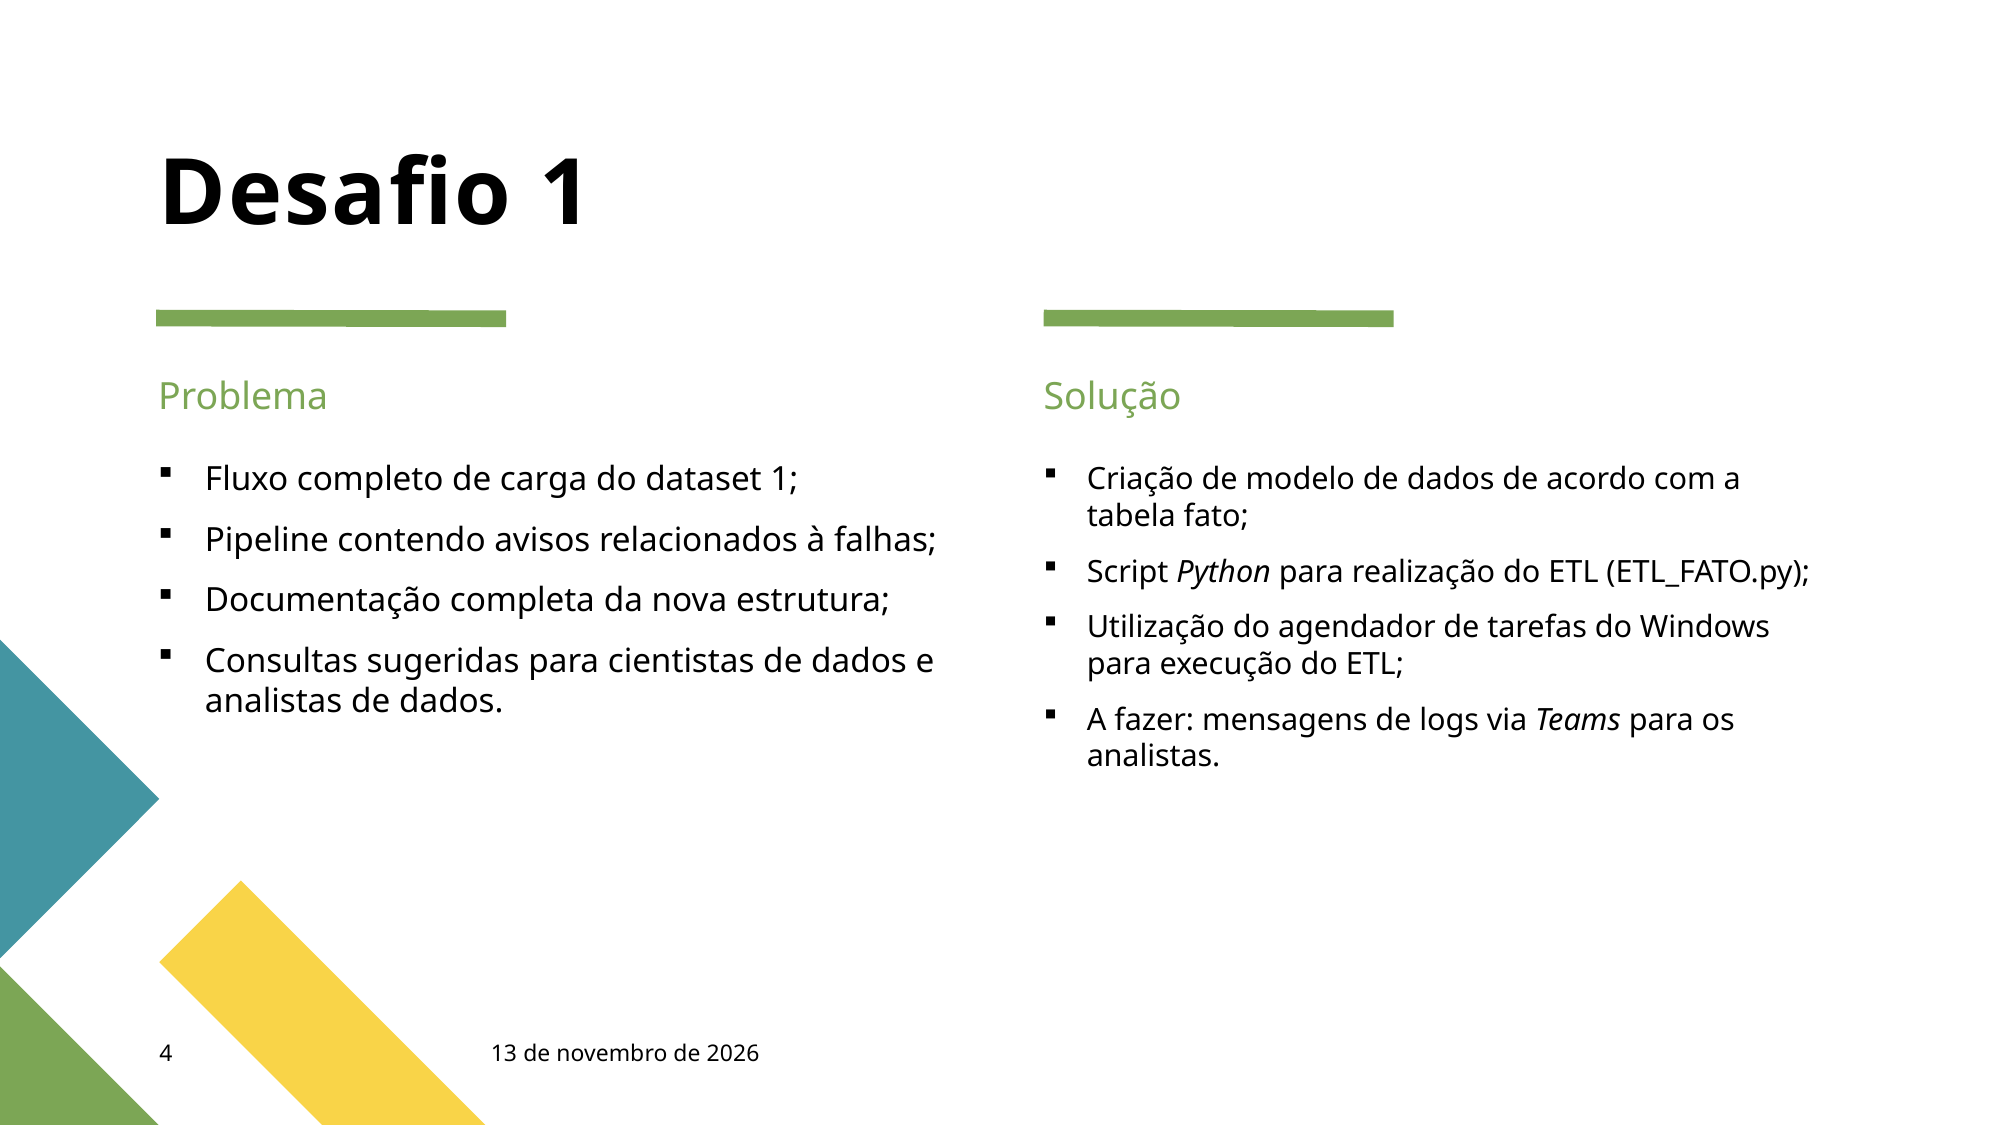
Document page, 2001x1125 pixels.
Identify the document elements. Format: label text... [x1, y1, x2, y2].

slide_number 4 [159, 1038, 246, 1080]
list Fluxo completo de carga do dataset 1; Pipeline contendo avisos relacionados à falhas; Documentação completa da nova estrutura; Consultas sugeridas para cientistas de dados e analistas de dados. [158, 457, 950, 776]
list Problema [158, 377, 950, 444]
title Desafio 1 [158, 144, 1602, 245]
list Criação de modelo de dados de acordo com a tabela fato; Script Python para realização do ETL (ETL_FATO.py); Utilização do agendador de tarefas do Windows para execução do ETL; A fazer: mensagens de logs via Teams para os analistas. [1043, 459, 1824, 778]
slide_number 14 de março de 2023 [490, 1038, 811, 1080]
list Solução [1043, 377, 1826, 444]
